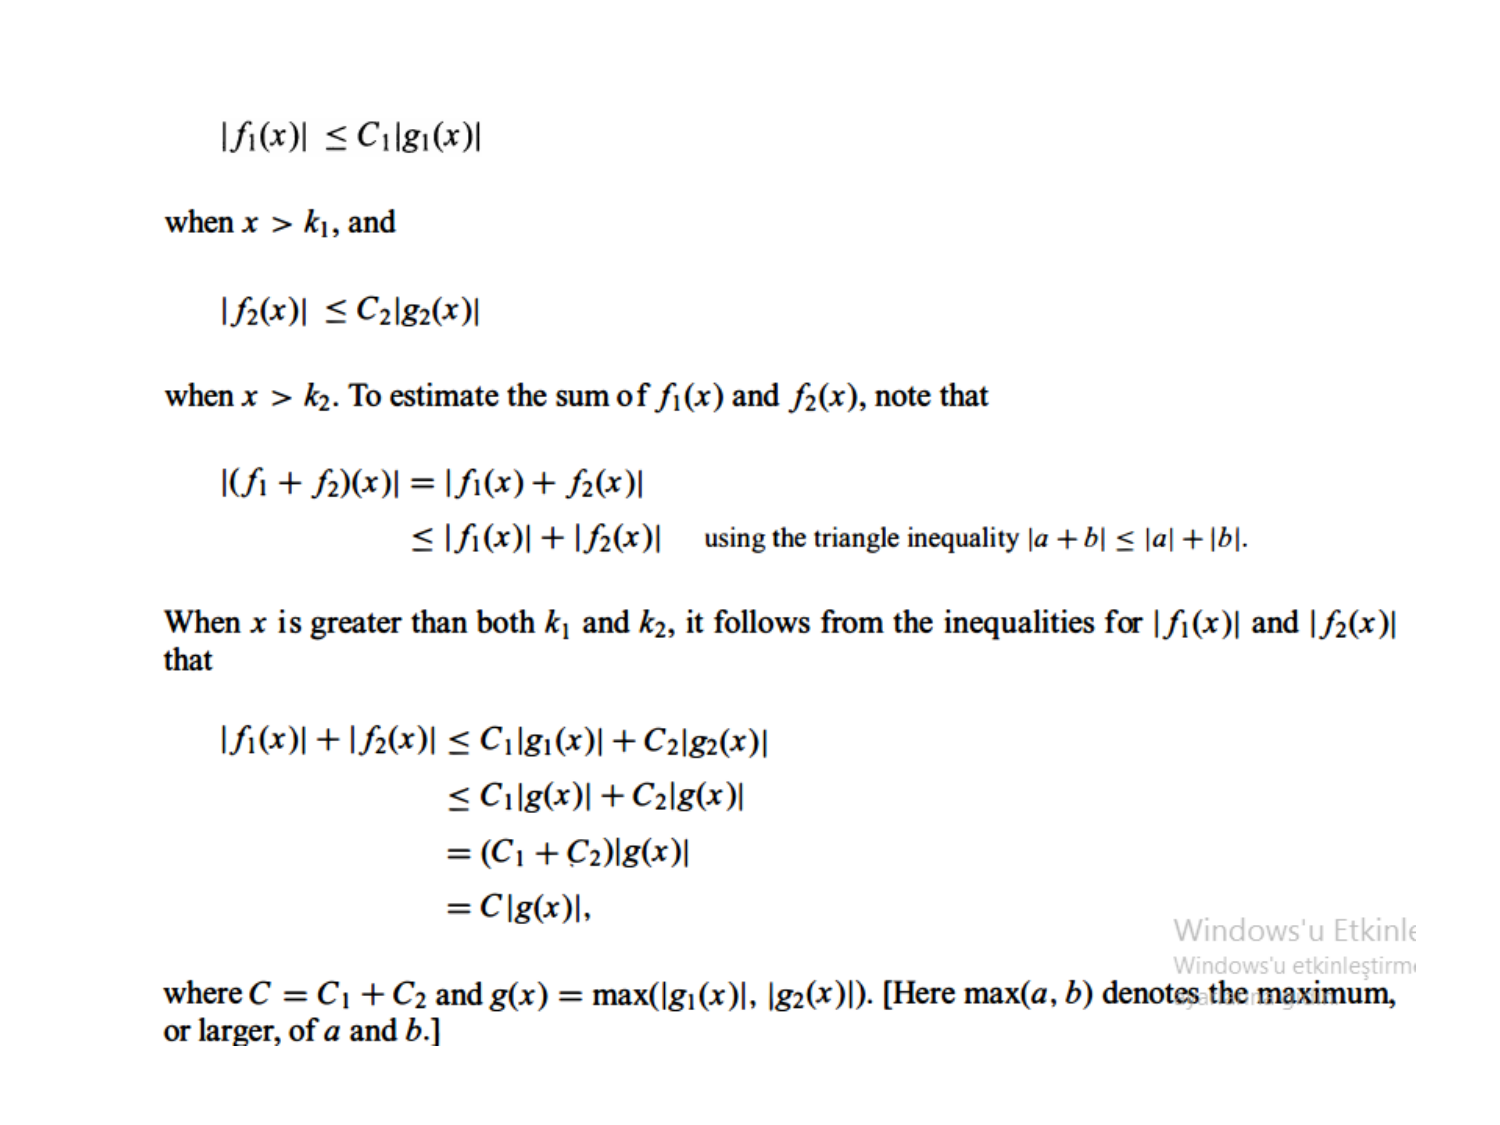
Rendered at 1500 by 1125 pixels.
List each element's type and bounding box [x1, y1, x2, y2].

picture [84, 78, 1416, 1047]
